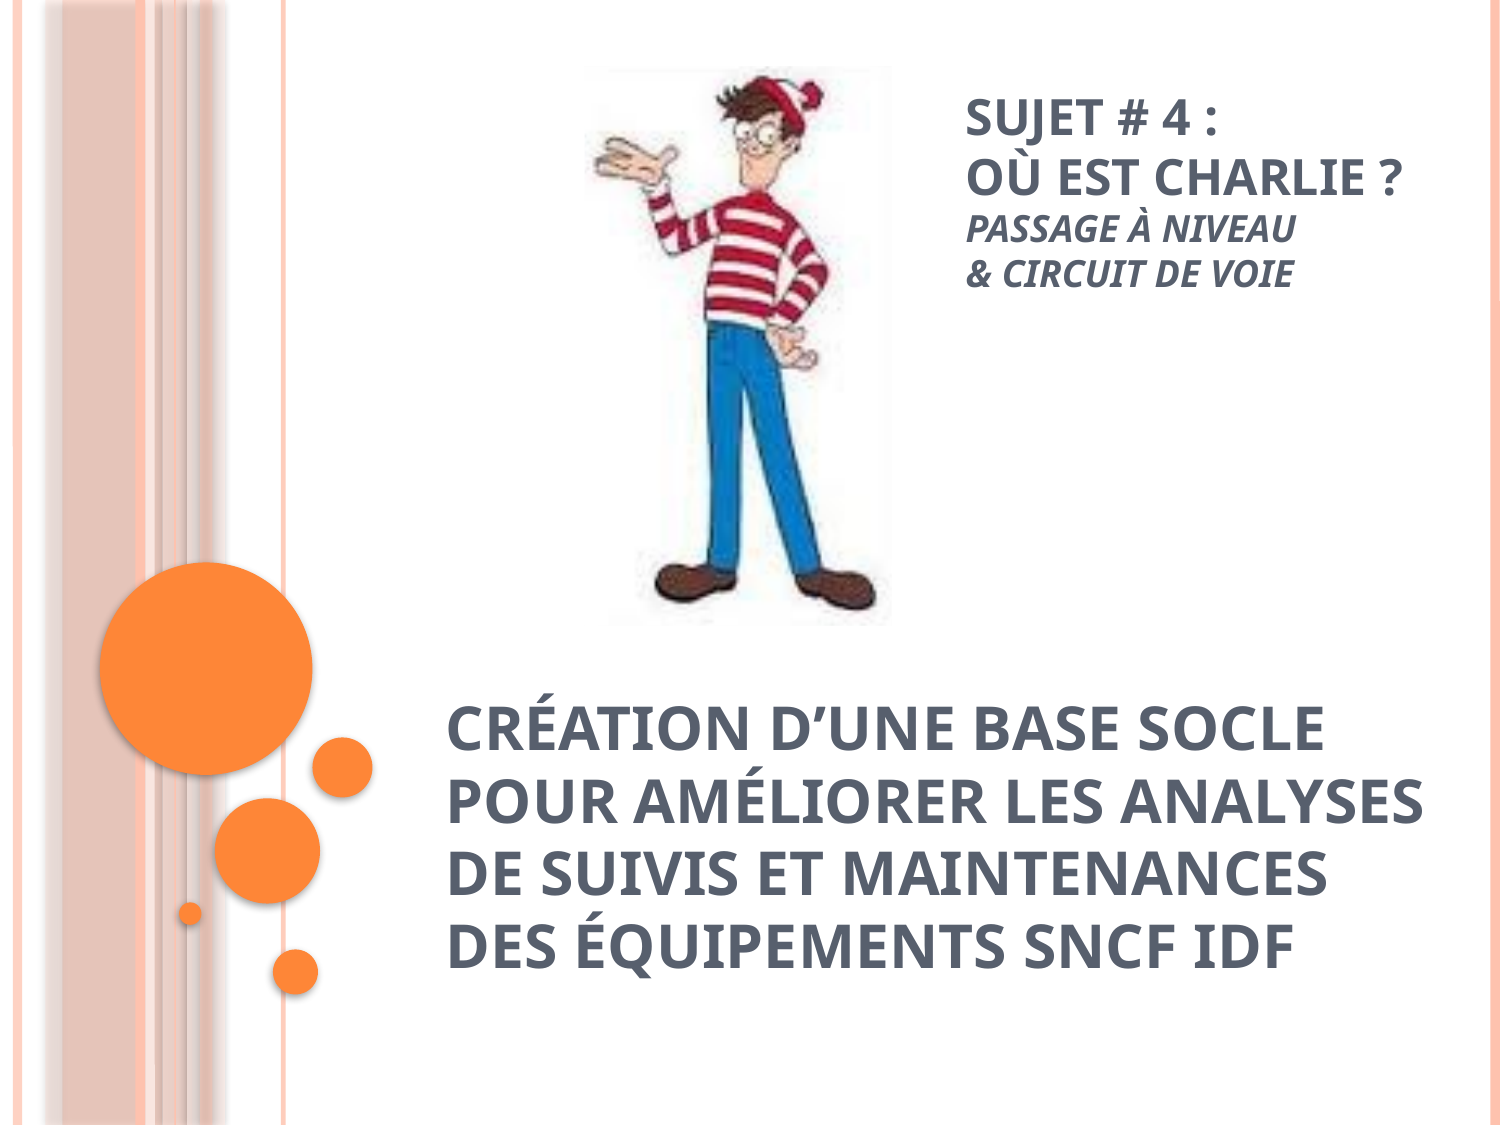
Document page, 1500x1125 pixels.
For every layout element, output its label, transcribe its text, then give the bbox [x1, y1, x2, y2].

title Création d’une base socle pour améliorer les analyses de suivis et maintenances des équipements SNCF IDF [431, 677, 1444, 989]
picture [584, 65, 893, 626]
text_box SUJET # 4 : Où est Charlie ? Passage à niveau & Circuit de voie [950, 0, 1483, 303]
